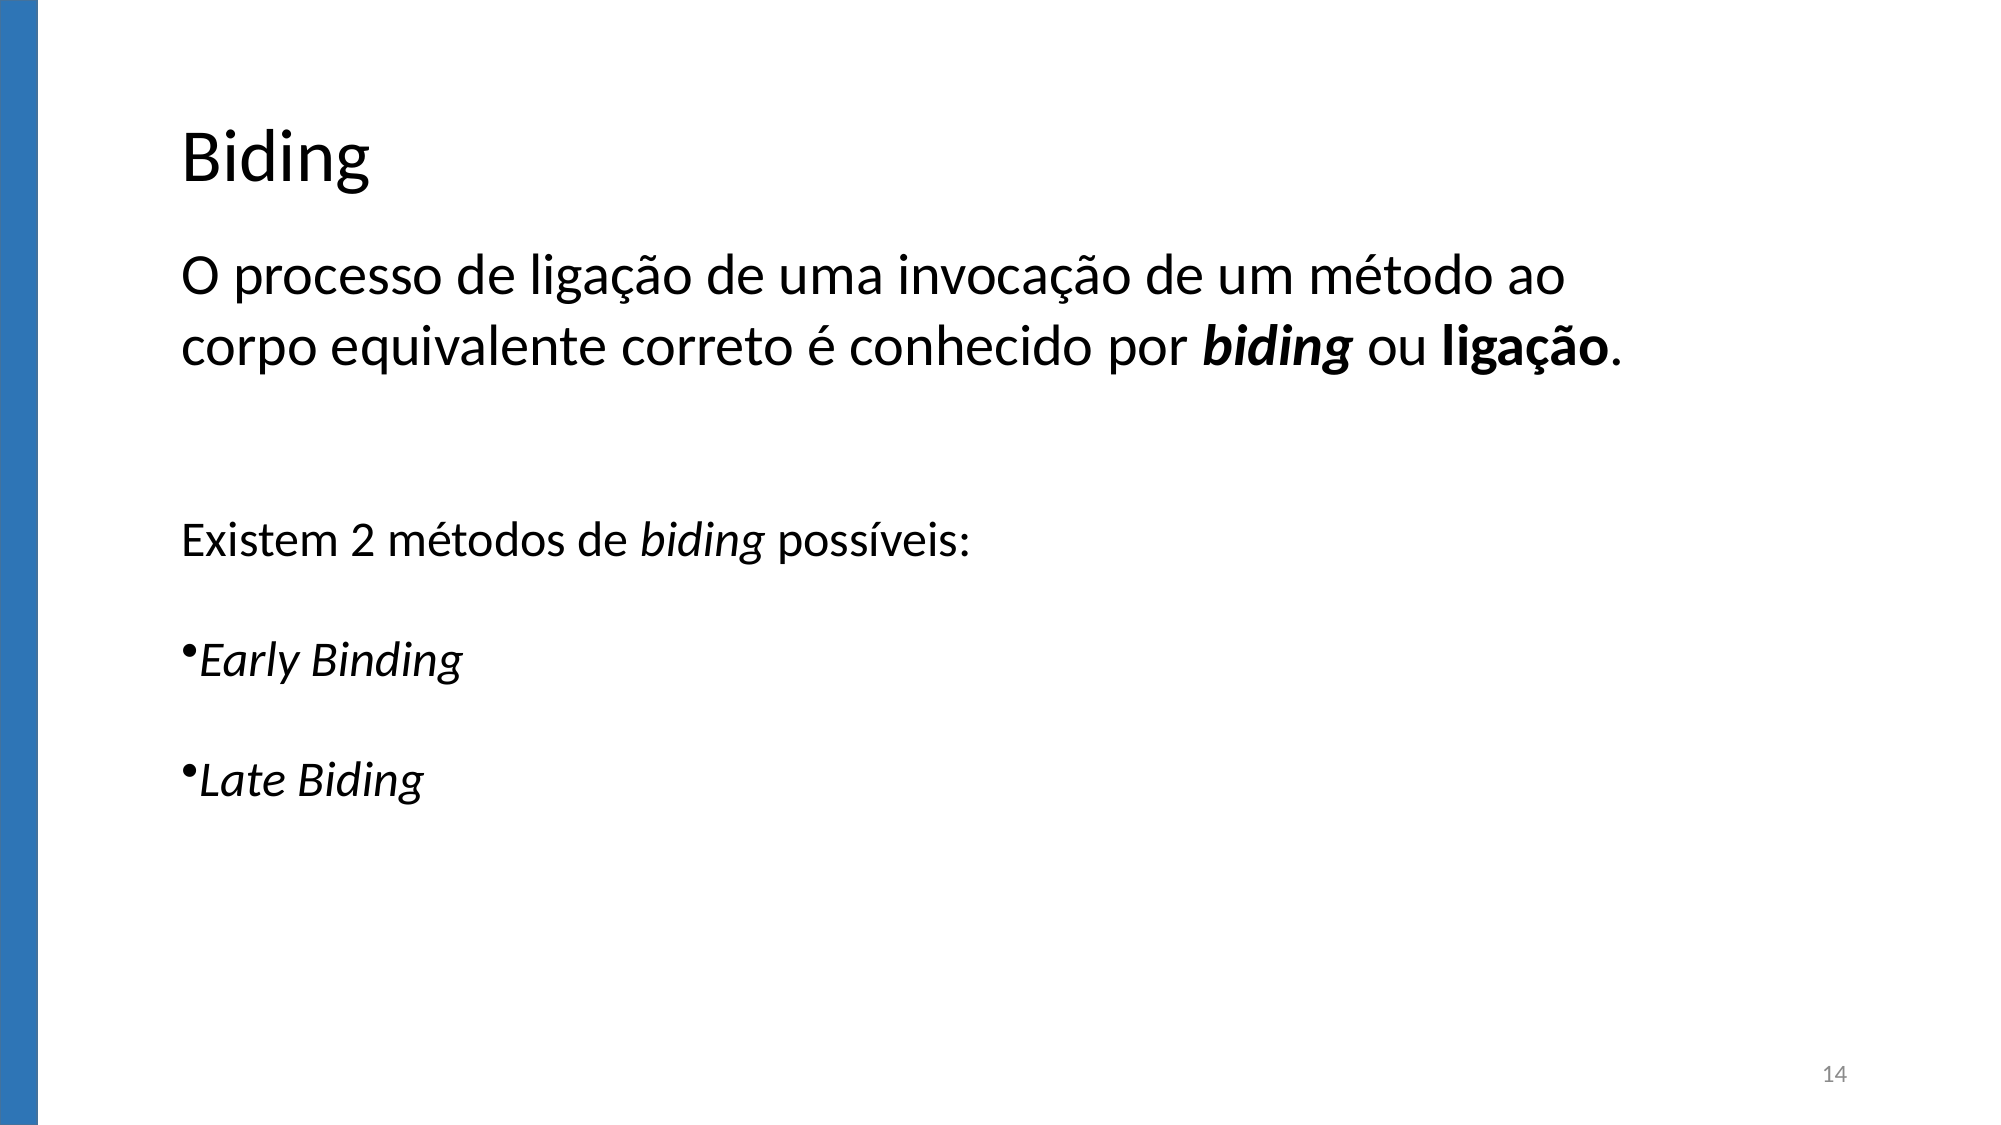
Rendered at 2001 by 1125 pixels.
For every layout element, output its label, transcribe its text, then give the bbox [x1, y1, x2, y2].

text_box [299, 209, 1685, 1057]
text_box Biding [166, 102, 1517, 200]
text_box [0, 0, 38, 1125]
slide_number 14 [1412, 1042, 1863, 1103]
text_box O processo de ligação de uma invocação de um método ao corpo equivalente correto é conhecido por biding ou ligação. Existem 2 métodos de biding possíveis: Early Binding Late Biding [166, 229, 1683, 1070]
